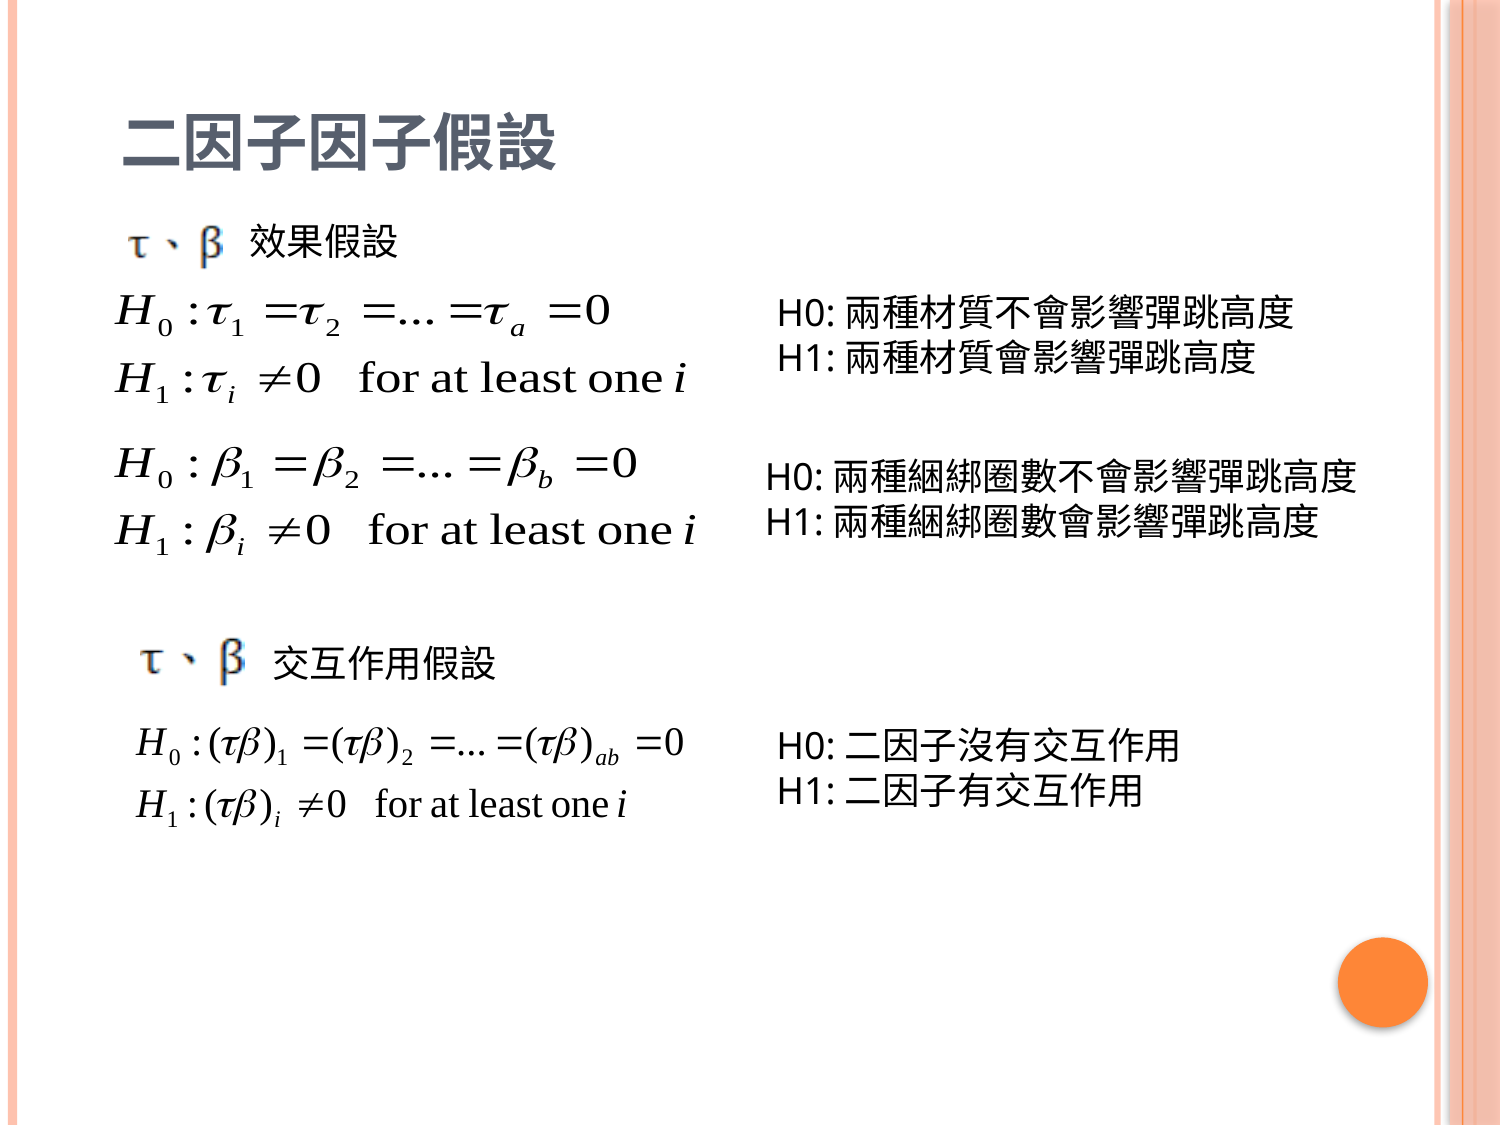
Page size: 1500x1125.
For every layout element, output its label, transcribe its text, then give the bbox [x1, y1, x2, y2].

text_box H0:兩種綑綁圈數不會影響彈跳高度 H1:兩種綑綁圈數會影響彈跳高度 [749, 445, 1395, 550]
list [128, 714, 692, 838]
text_box 交互作用假設 [257, 632, 575, 693]
text_box H0:兩種材質不會影響彈跳高度 H1:兩種材質會影響彈跳高度 [761, 281, 1348, 386]
title 二因子因子假設 [105, 70, 844, 186]
picture [128, 210, 224, 279]
text_box H0:二因子沒有交互作用 H1:二因子有交互作用 [761, 714, 1301, 820]
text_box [104, 432, 719, 567]
picture [140, 620, 245, 696]
text_box 效果假設 [234, 210, 457, 271]
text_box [104, 280, 711, 414]
